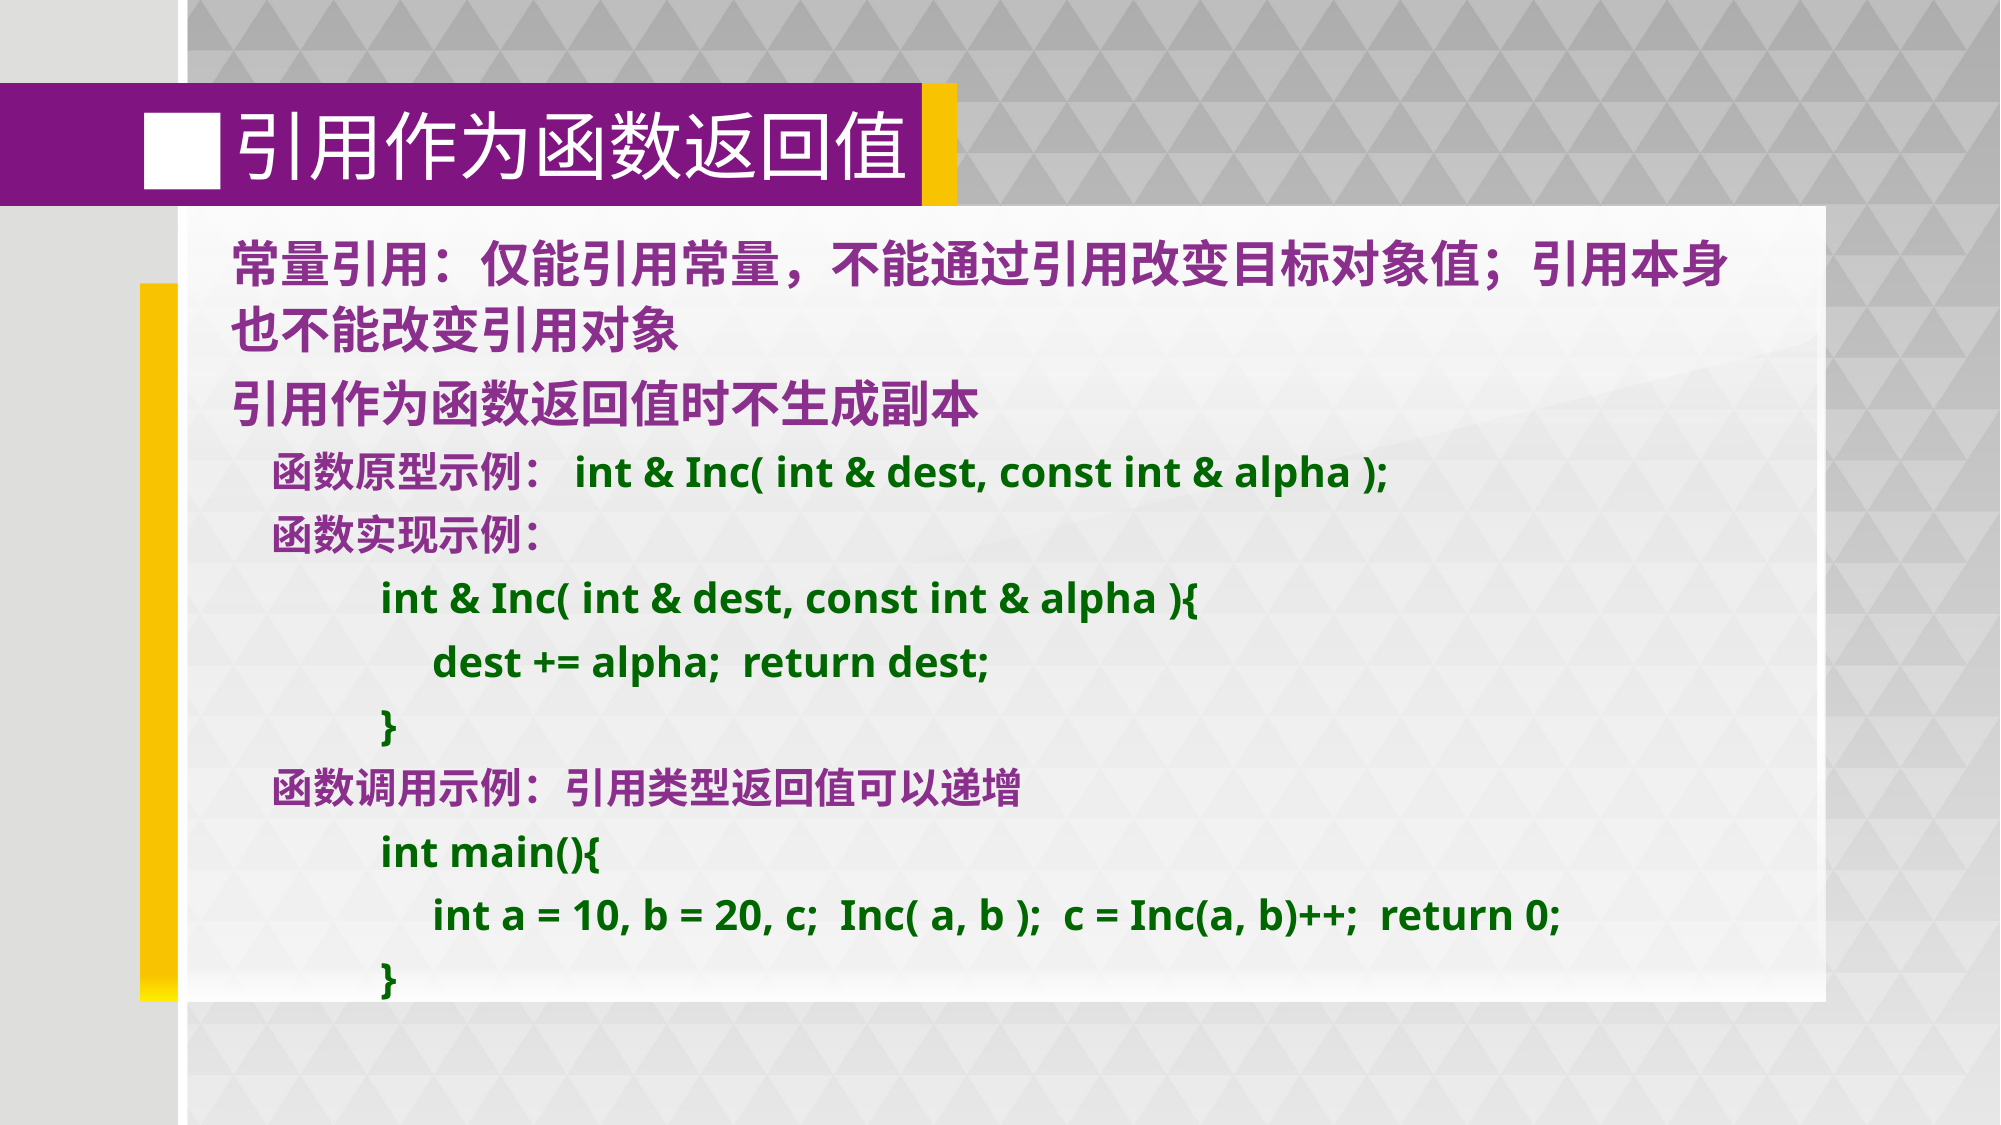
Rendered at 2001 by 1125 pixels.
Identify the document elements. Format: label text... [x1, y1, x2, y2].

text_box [120, 69, 928, 206]
text_box 常量引用：仅能引用常量，不能通过引用改变目标对象值；引用本身也不能改变引用对象 引用作为函数返回值时不生成副本 函数原型示例：int & Inc( int & dest, const int & alpha ); 函数实现示例： int & Inc( int & dest, const int & alpha ){ dest += alpha; return dest; } 函数调用示例：引用类型返回值可以递增 int main(){ int a = 10, b = 20, c; Inc( a, b ); c = Inc(a, b)++; return 0; } [215, 1002, 1751, 1010]
picture [0, 0, 2000, 1125]
